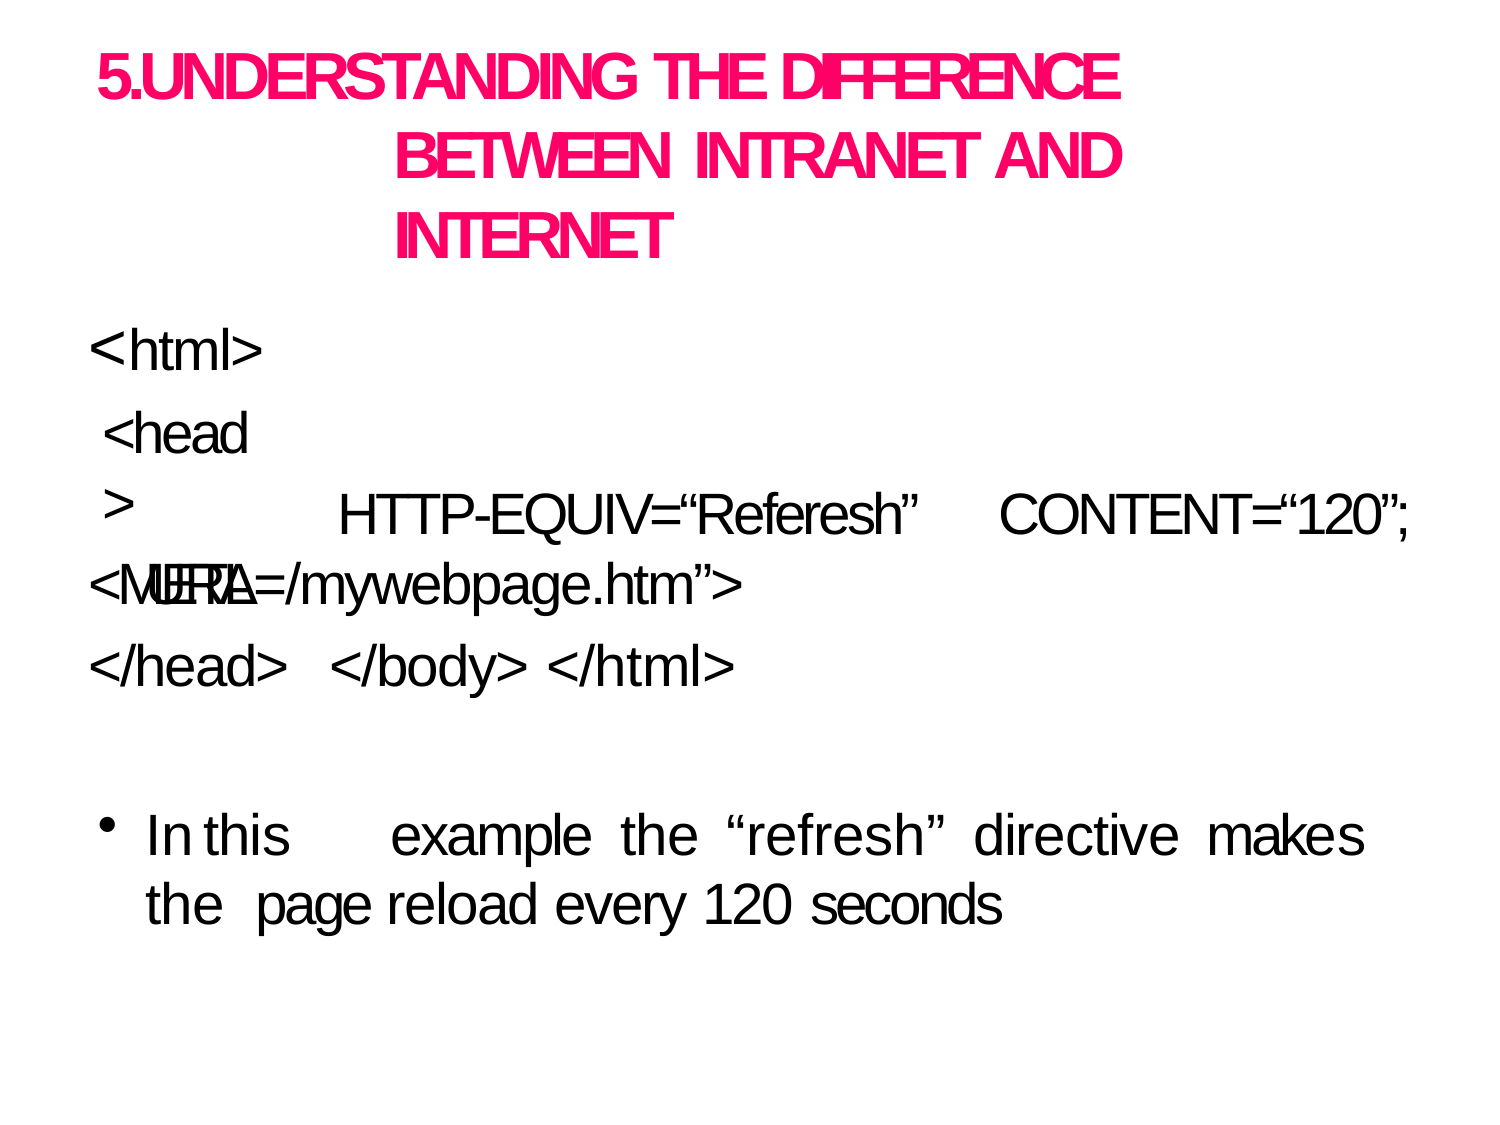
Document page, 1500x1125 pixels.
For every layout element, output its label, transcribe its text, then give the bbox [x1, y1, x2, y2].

text_box HTTP-EQUIV=“Referesh” [335, 474, 922, 532]
text_box <html> <head> <META [86, 288, 281, 532]
text_box CONTENT=“120”; [996, 474, 1413, 547]
title 5.UNDERSTANDING THE DIFFERENCE BETWEEN INTRANET AND INTERNET [94, 28, 1403, 272]
text_box URL=/mywebpage.htm”> </head> </body> </html> In this example the “refresh” directive makes the page reload every 120 seconds [86, 532, 1410, 937]
